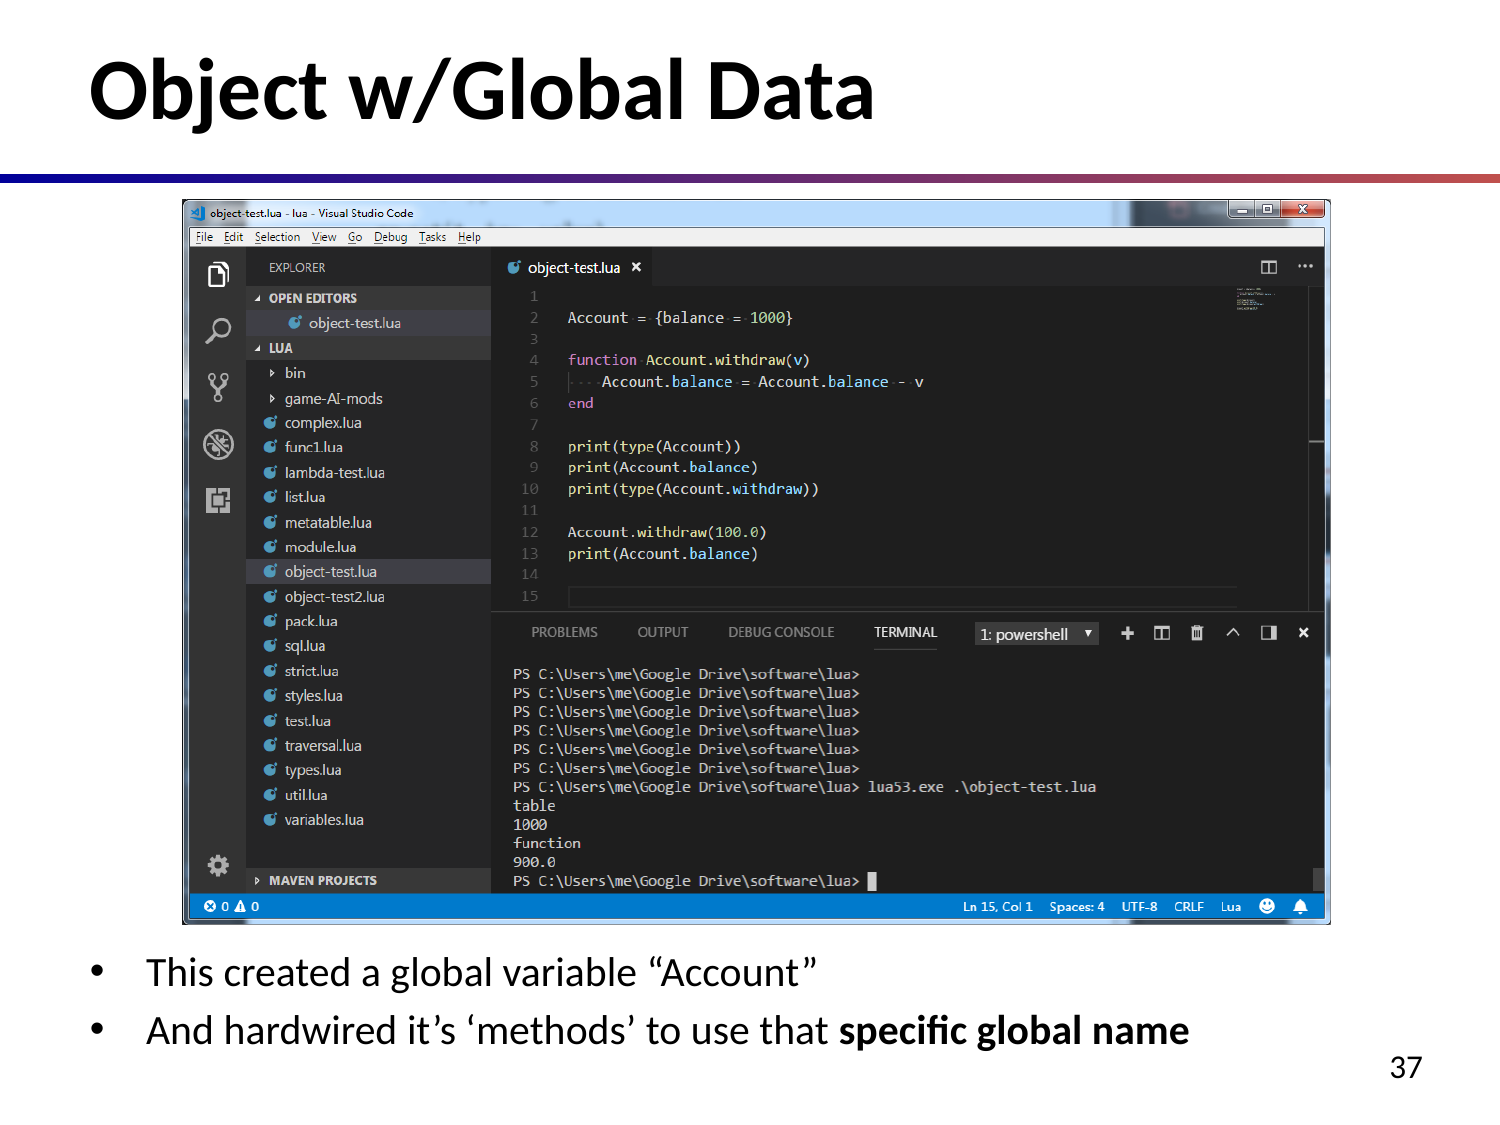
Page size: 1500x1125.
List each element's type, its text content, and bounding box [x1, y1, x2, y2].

list This created a global variable “Account” And hardwired it’s ‘methods’ to use that specific global name [75, 937, 1425, 1063]
title Object w/Global Data [75, 24, 1438, 150]
picture [181, 199, 1331, 926]
